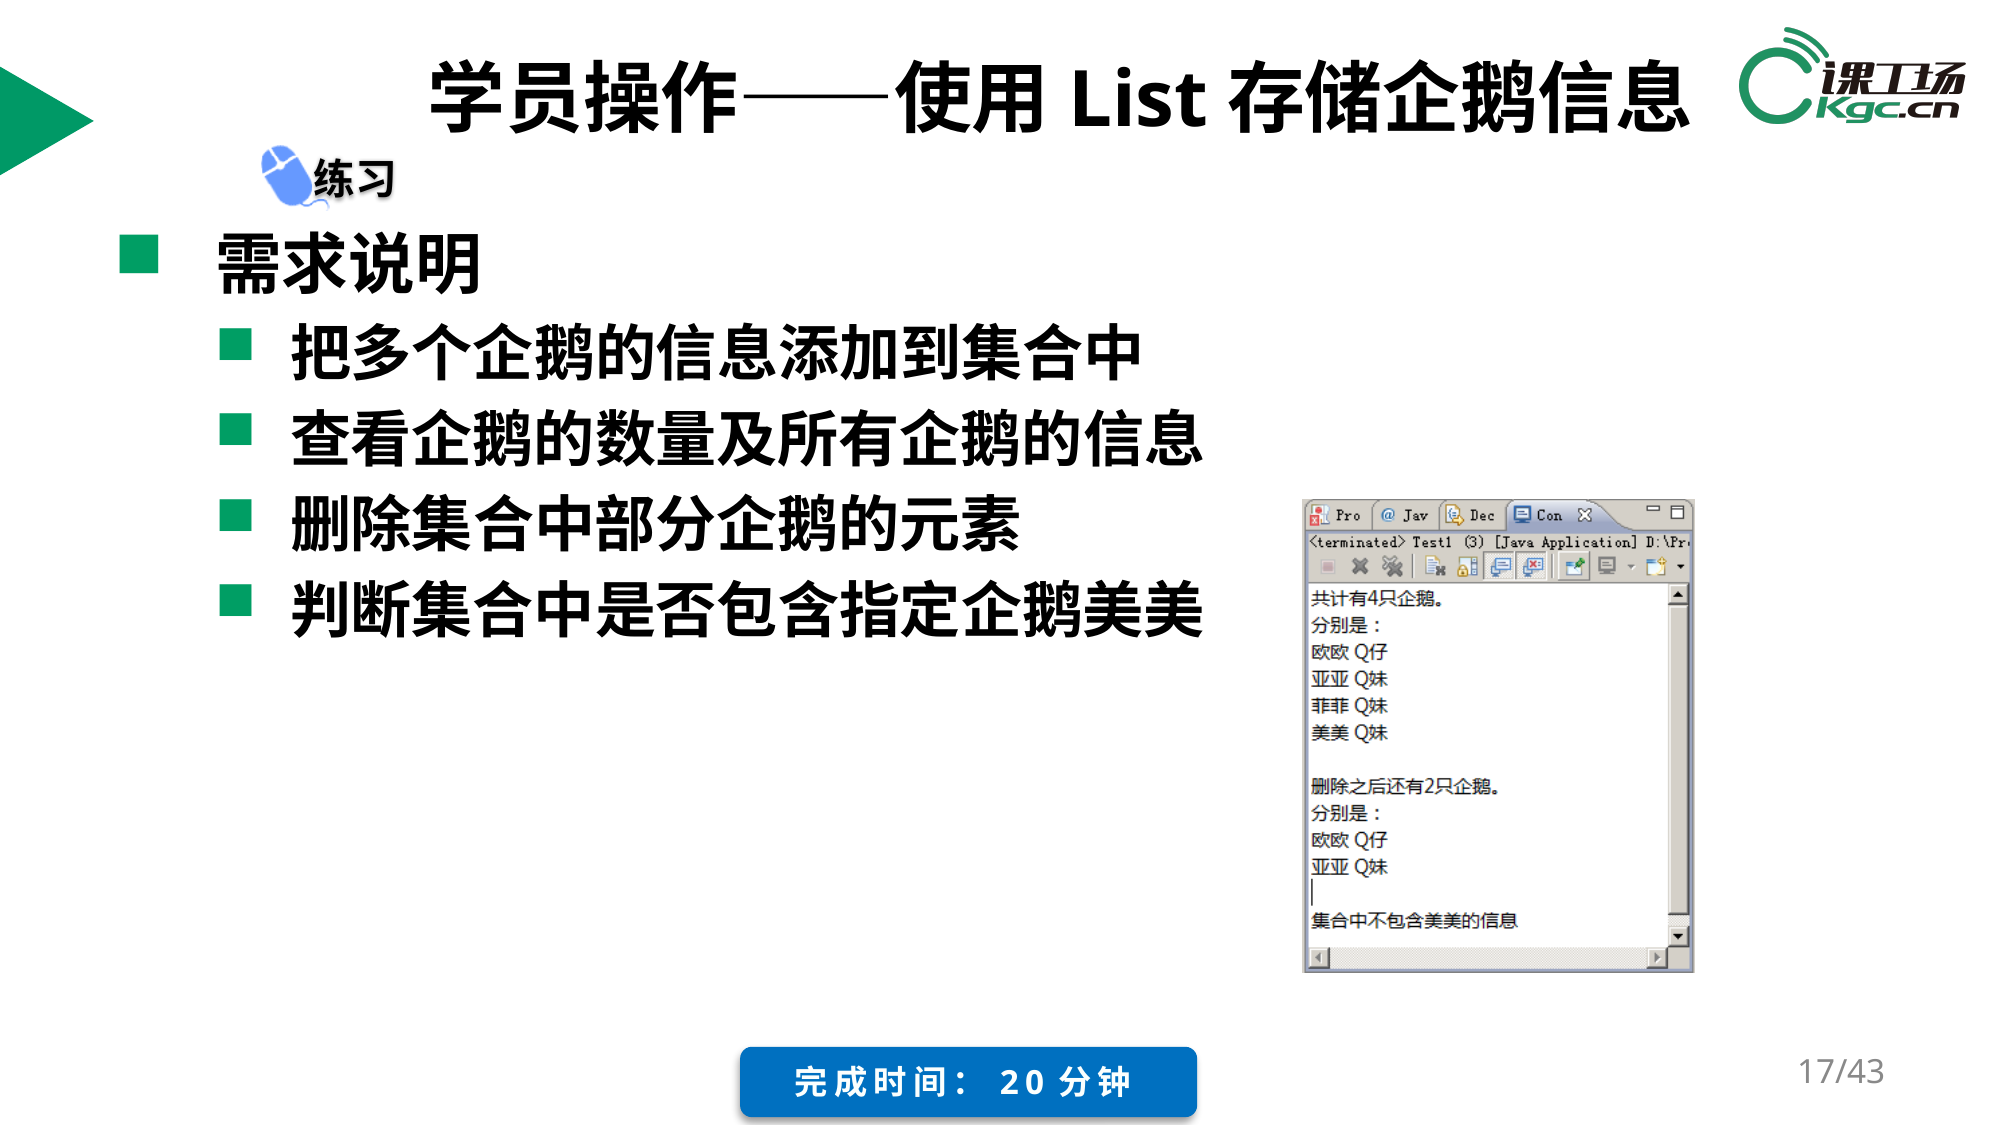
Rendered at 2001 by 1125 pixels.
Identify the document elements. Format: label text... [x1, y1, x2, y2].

picture [1302, 499, 1695, 973]
picture [1739, 27, 1966, 124]
slide_number /43 [1433, 1042, 1901, 1104]
list 需求说明 把多个企鹅的信息添加到集合中 查看企鹅的数量及所有企鹅的信息 删除集合中部分企鹅的元素 判断集合中是否包含指定企鹅美美 [99, 214, 1900, 1005]
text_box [739, 1046, 1198, 1118]
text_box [261, 144, 414, 212]
title 学员操作——使用List存储企鹅信息 [412, 16, 1731, 174]
